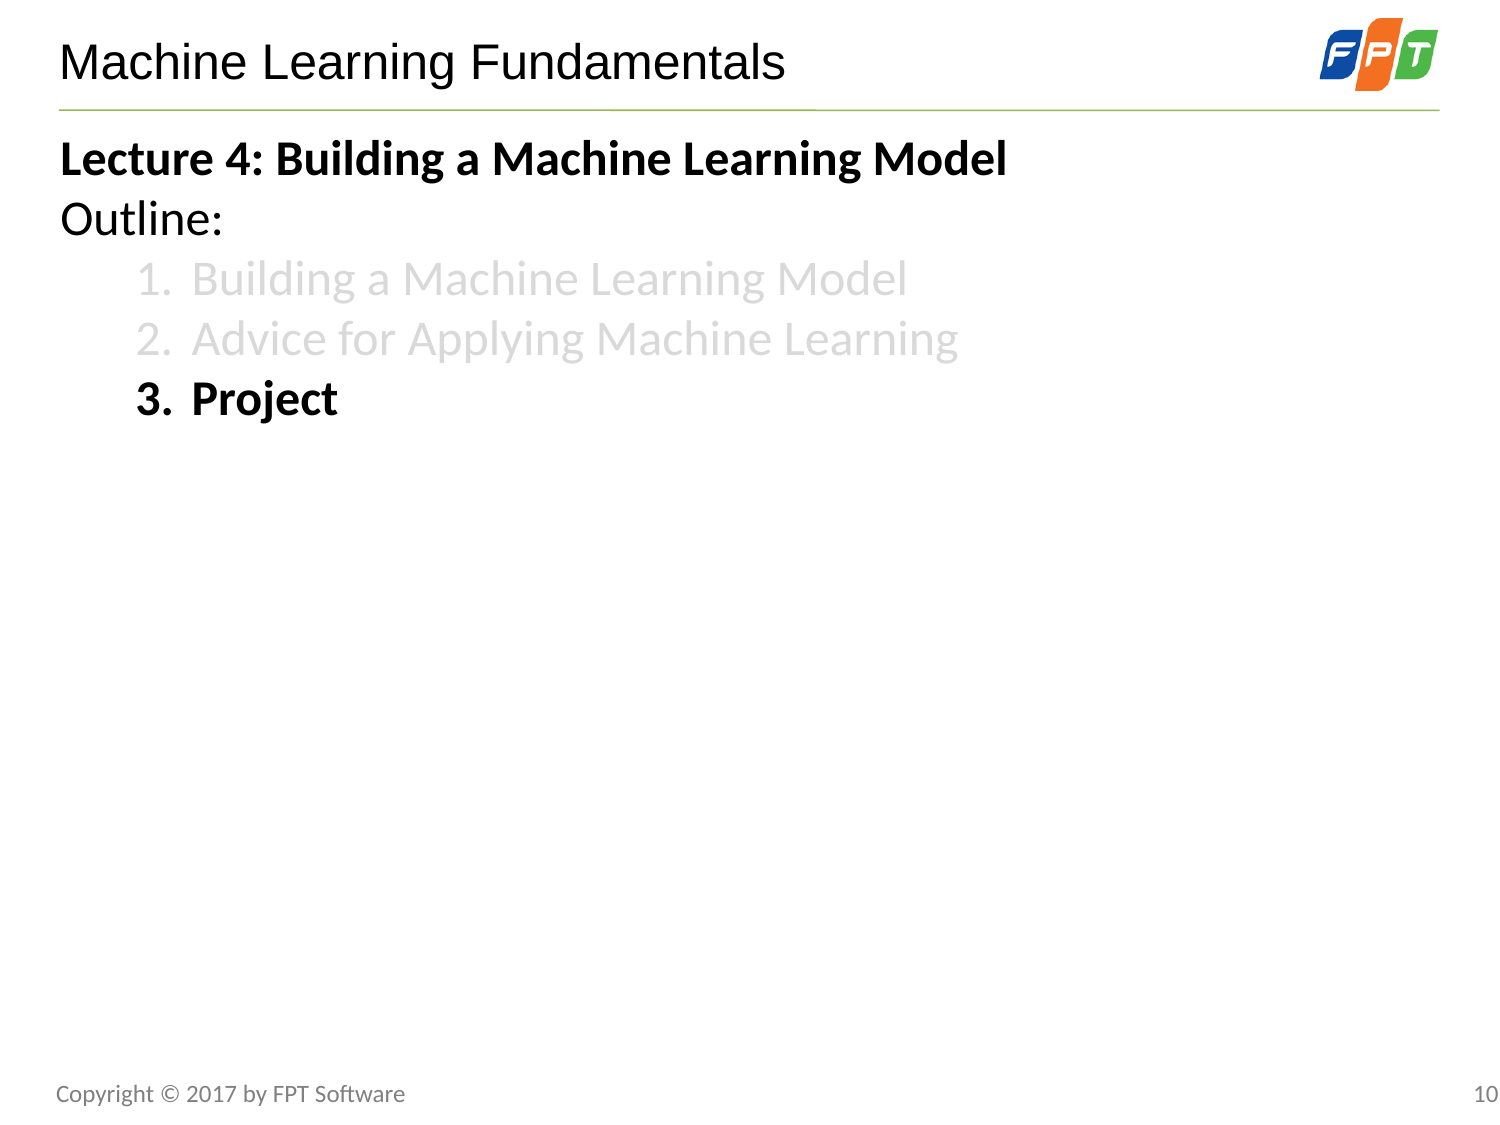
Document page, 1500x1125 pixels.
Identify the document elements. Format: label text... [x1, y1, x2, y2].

text_box Lecture 4: Building a Machine Learning Model Outline: Building a Machine Learning Model Advice for Applying Machine Learning Project [60, 125, 1459, 1047]
picture [1317, 16, 1439, 93]
text_box Machine Learning Fundamentals [58, 24, 1305, 95]
